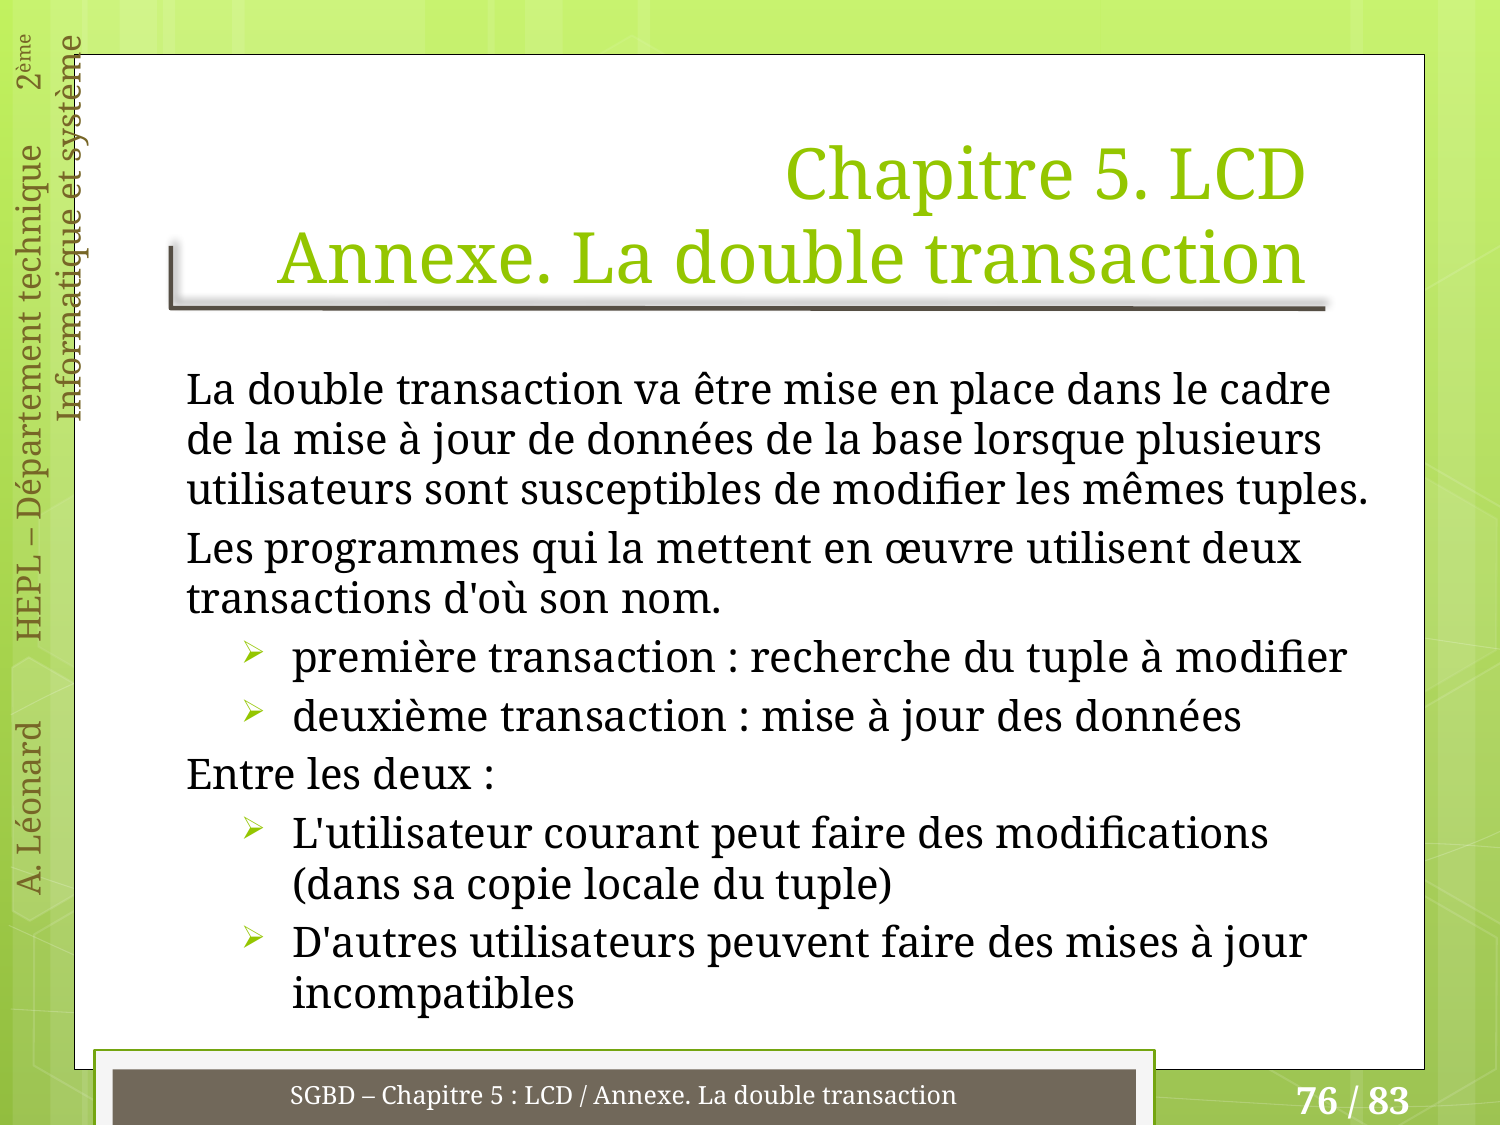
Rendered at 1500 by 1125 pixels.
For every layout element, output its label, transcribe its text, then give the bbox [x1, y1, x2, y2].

footer SGBD – Chapitre 5 : LCD / Annexe. La double transaction [112, 1067, 1136, 1125]
title Chapitre 5. LCD Annexe. La double transaction [171, 118, 1324, 306]
list La double transaction va être mise en place dans le cadre de la mise à jour de données de la base lorsque plusieurs utilisateurs sont susceptibles de modifier les mêmes tuples. Les programmes qui la mettent en œuvre utilisent deux transactions d'où son nom. première transaction : recherche du tuple à modifier deuxième transaction : mise à jour des données Entre les deux : L'utilisateur courant peut faire des modifications (dans sa copie locale du tuple) D'autres utilisateurs peuvent faire des mises à jour incompatibles [171, 336, 1405, 1043]
